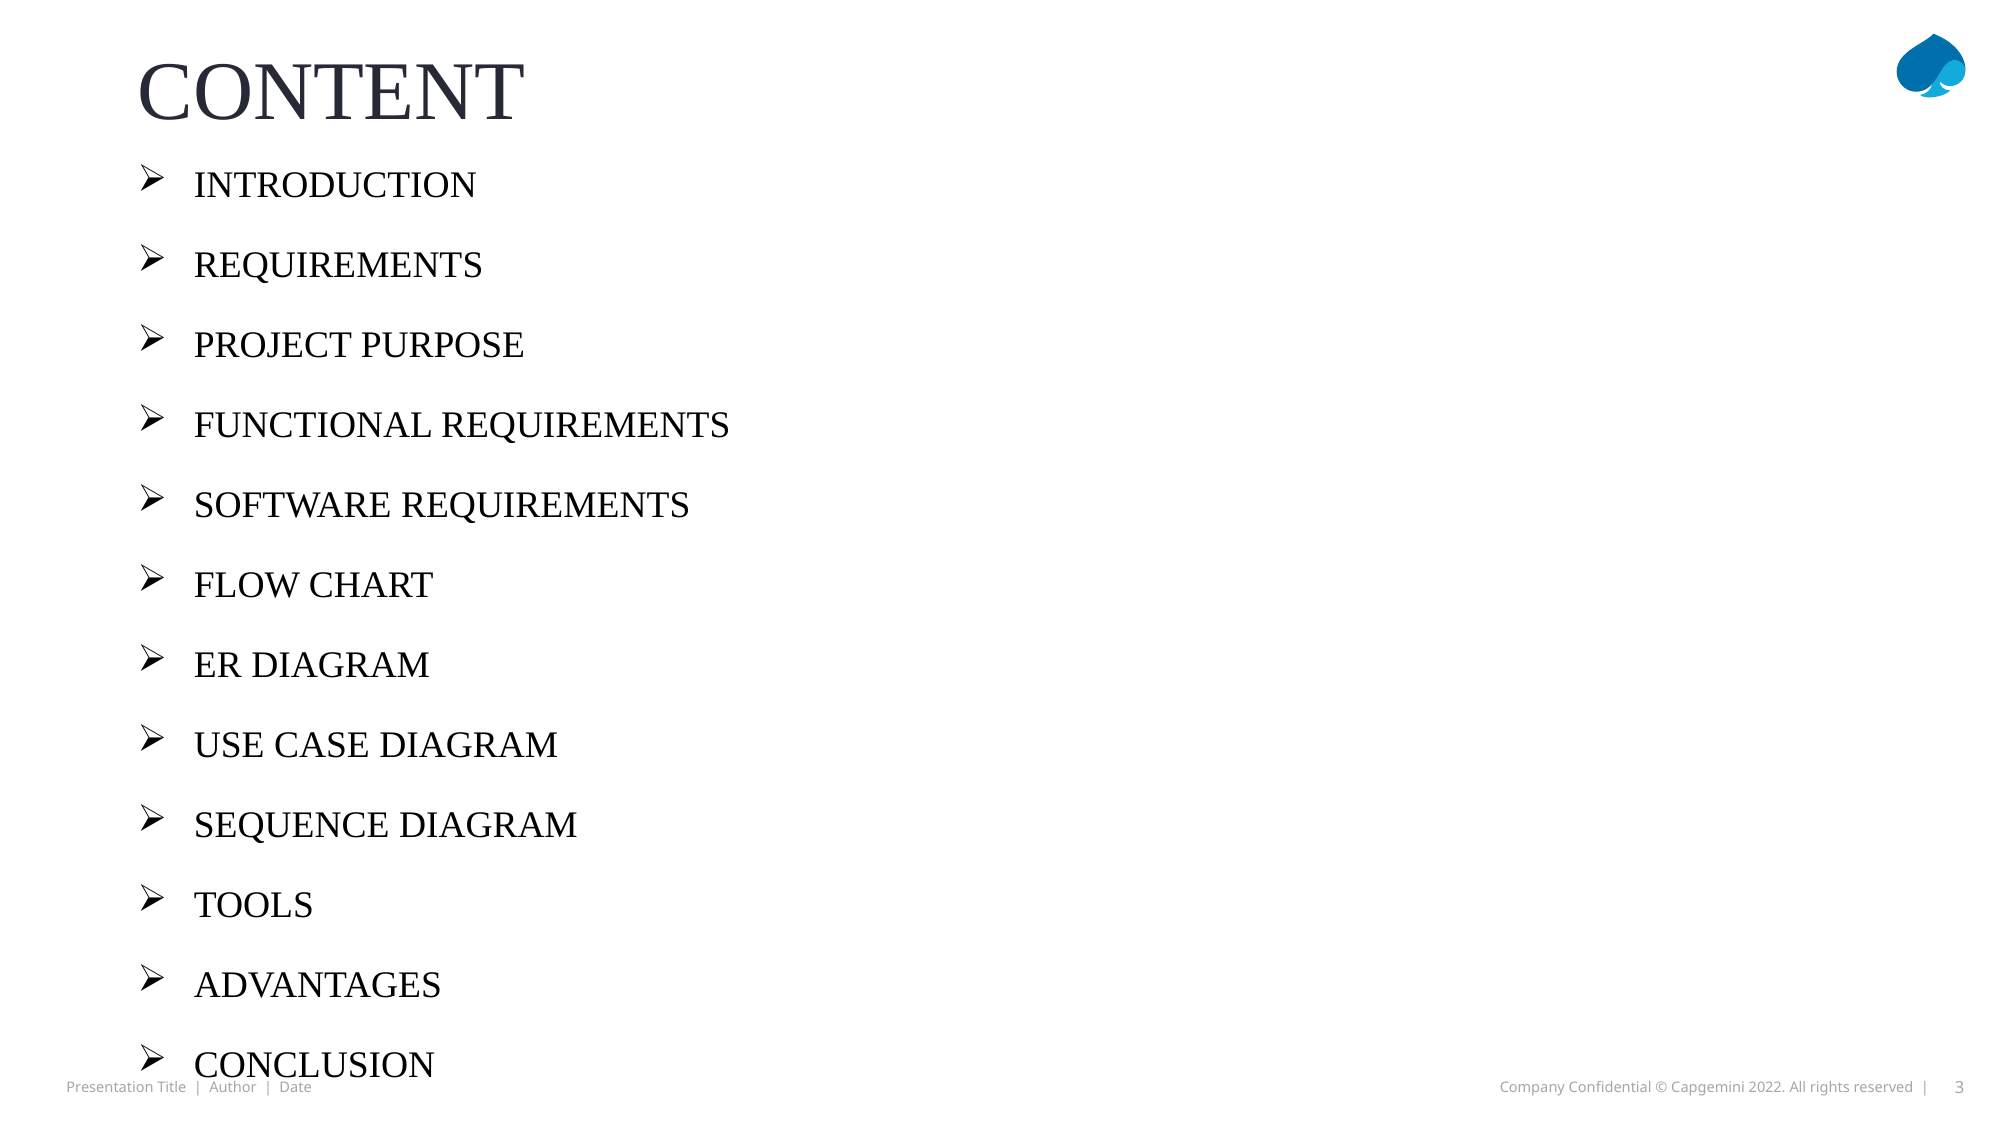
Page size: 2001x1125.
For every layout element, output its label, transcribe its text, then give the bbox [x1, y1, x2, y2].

title CONTENT [137, 19, 1816, 137]
list INTRODUCTION REQUIREMENTS PROJECT PURPOSE FUNCTIONAL REQUIREMENTS SOFTWARE REQUIREMENTS FLOW CHART ER DIAGRAM USE CASE DIAGRAM SEQUENCE DIAGRAM TOOLS ADVANTAGES CONCLUSION [137, 137, 1980, 1106]
